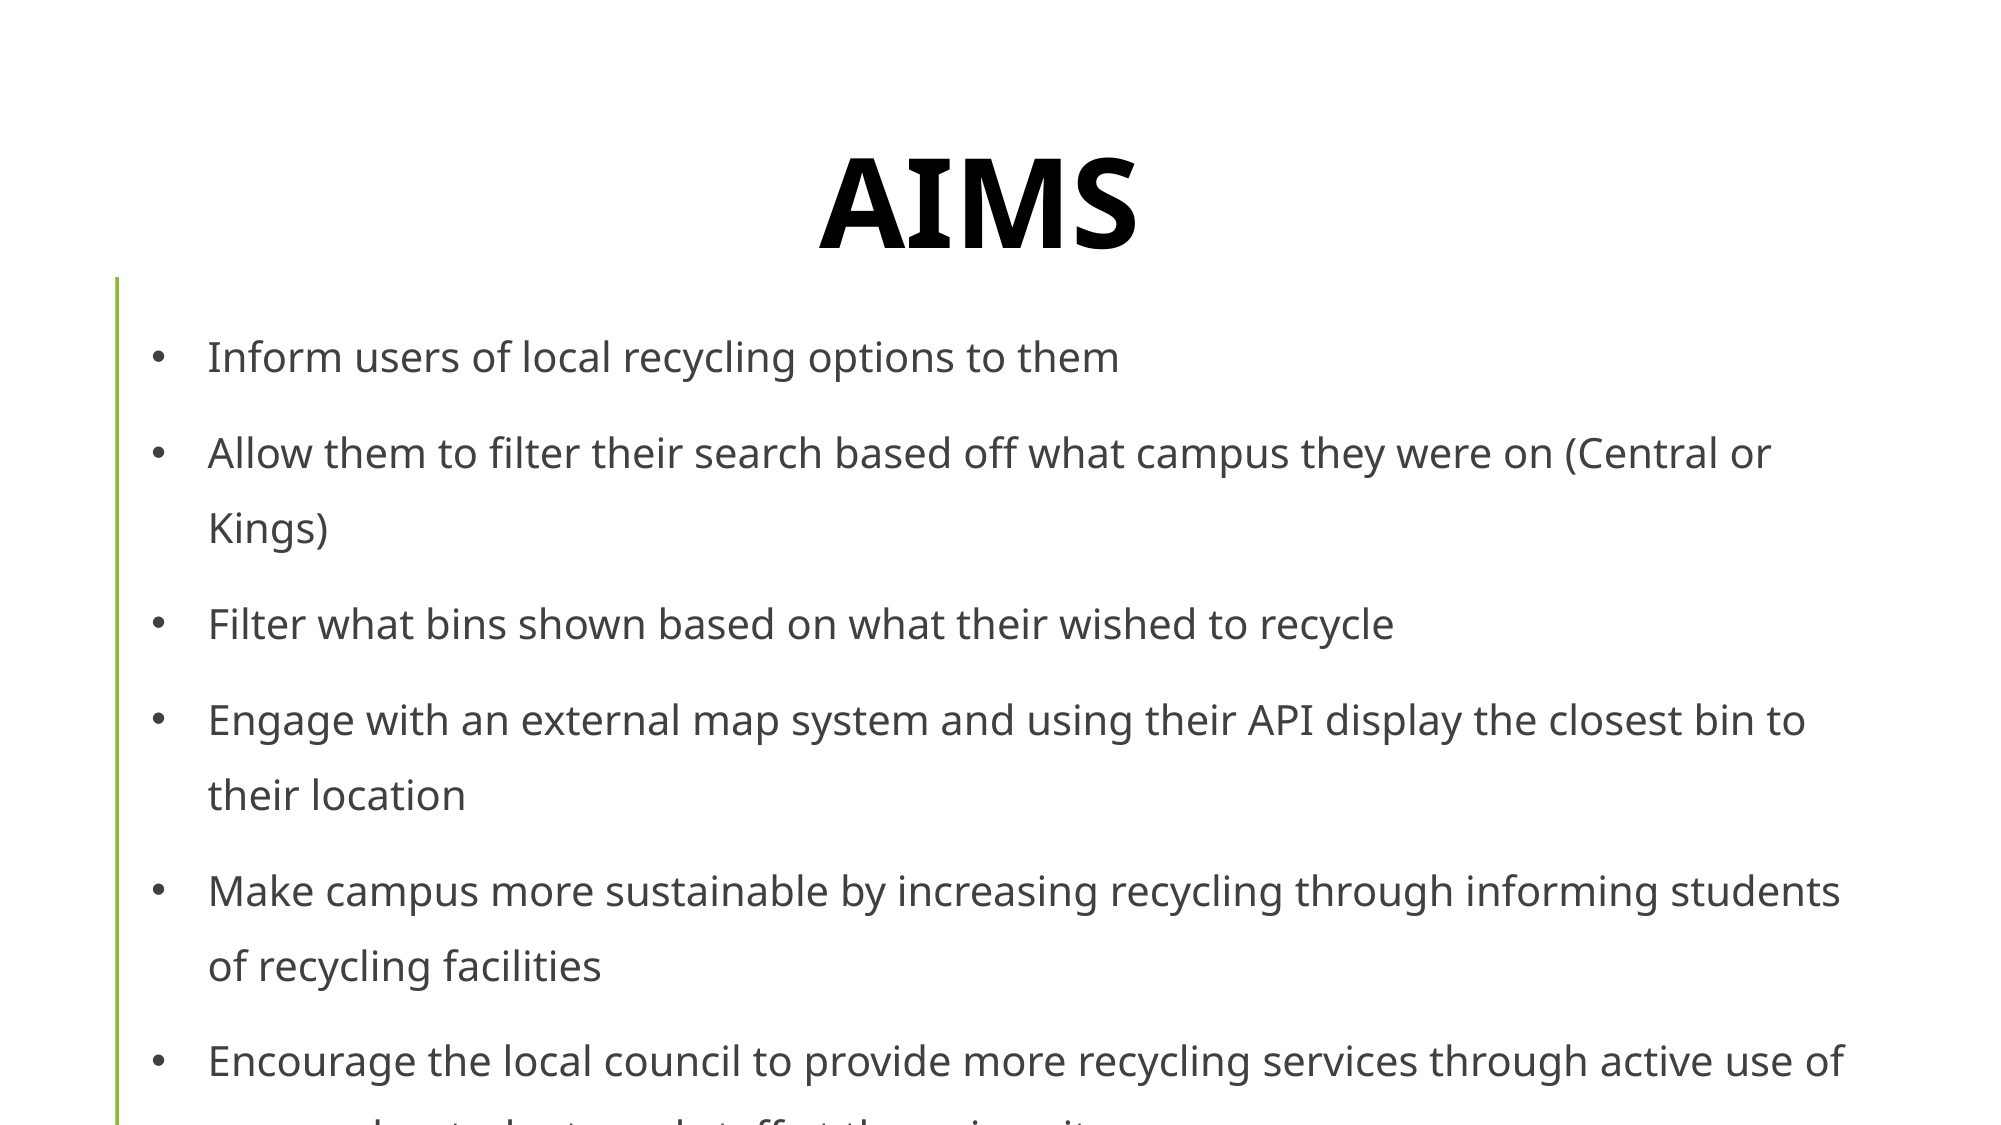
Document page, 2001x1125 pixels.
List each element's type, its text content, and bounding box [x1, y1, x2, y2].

title Aims [117, 96, 1843, 283]
list Inform users of local recycling options to them Allow them to filter their search based off what campus they were on (Central or Kings) Filter what bins shown based on what their wished to recycle Engage with an external map system and using their API display the closest bin to their location Make campus more sustainable by increasing recycling through informing students of recycling facilities Encourage the local council to provide more recycling services through active use of our app by students and staff at the university [136, 298, 1862, 1077]
